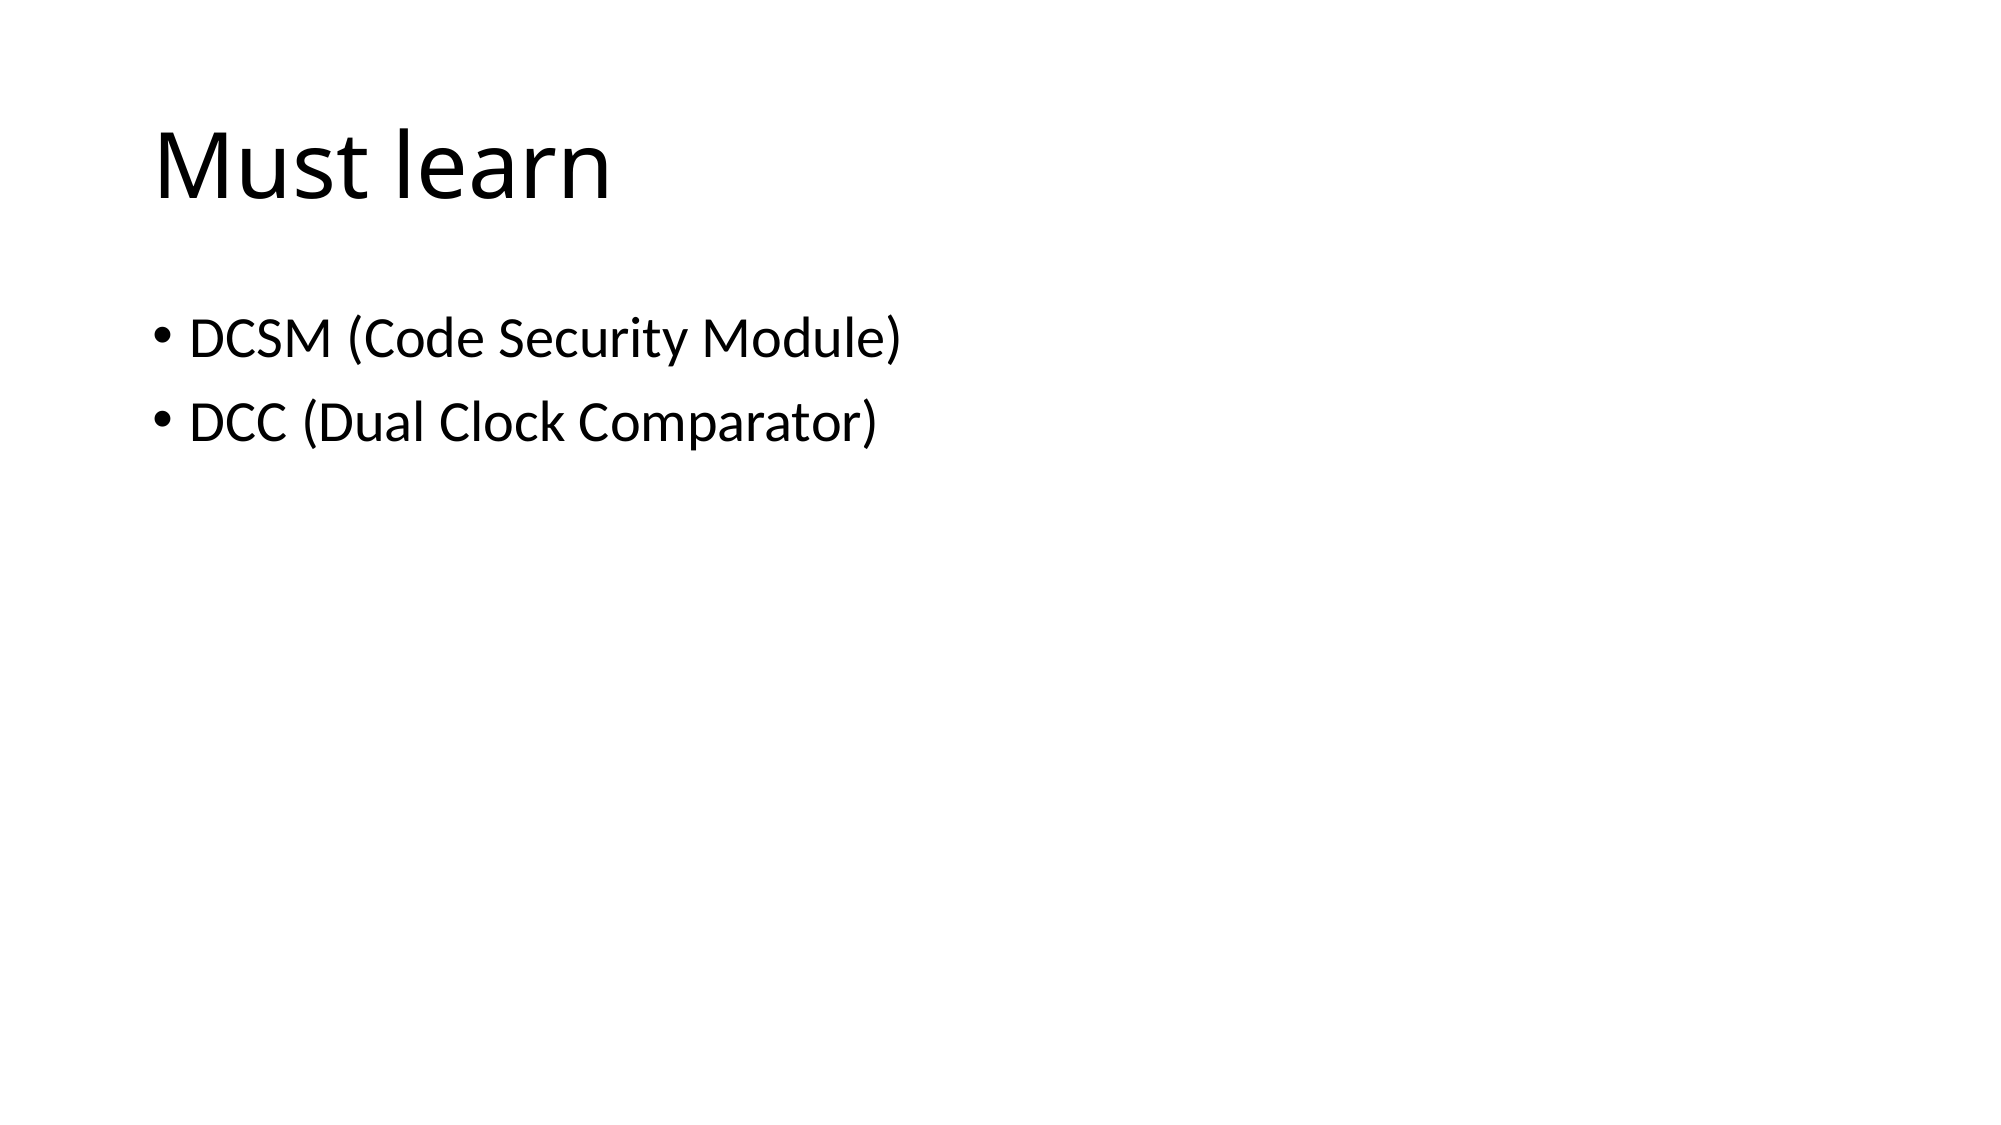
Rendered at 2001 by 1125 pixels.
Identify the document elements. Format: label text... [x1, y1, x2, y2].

list DCSM (Code Security Module) DCC (Dual Clock Comparator) [137, 299, 1863, 1014]
title Must learn [137, 59, 1863, 278]
